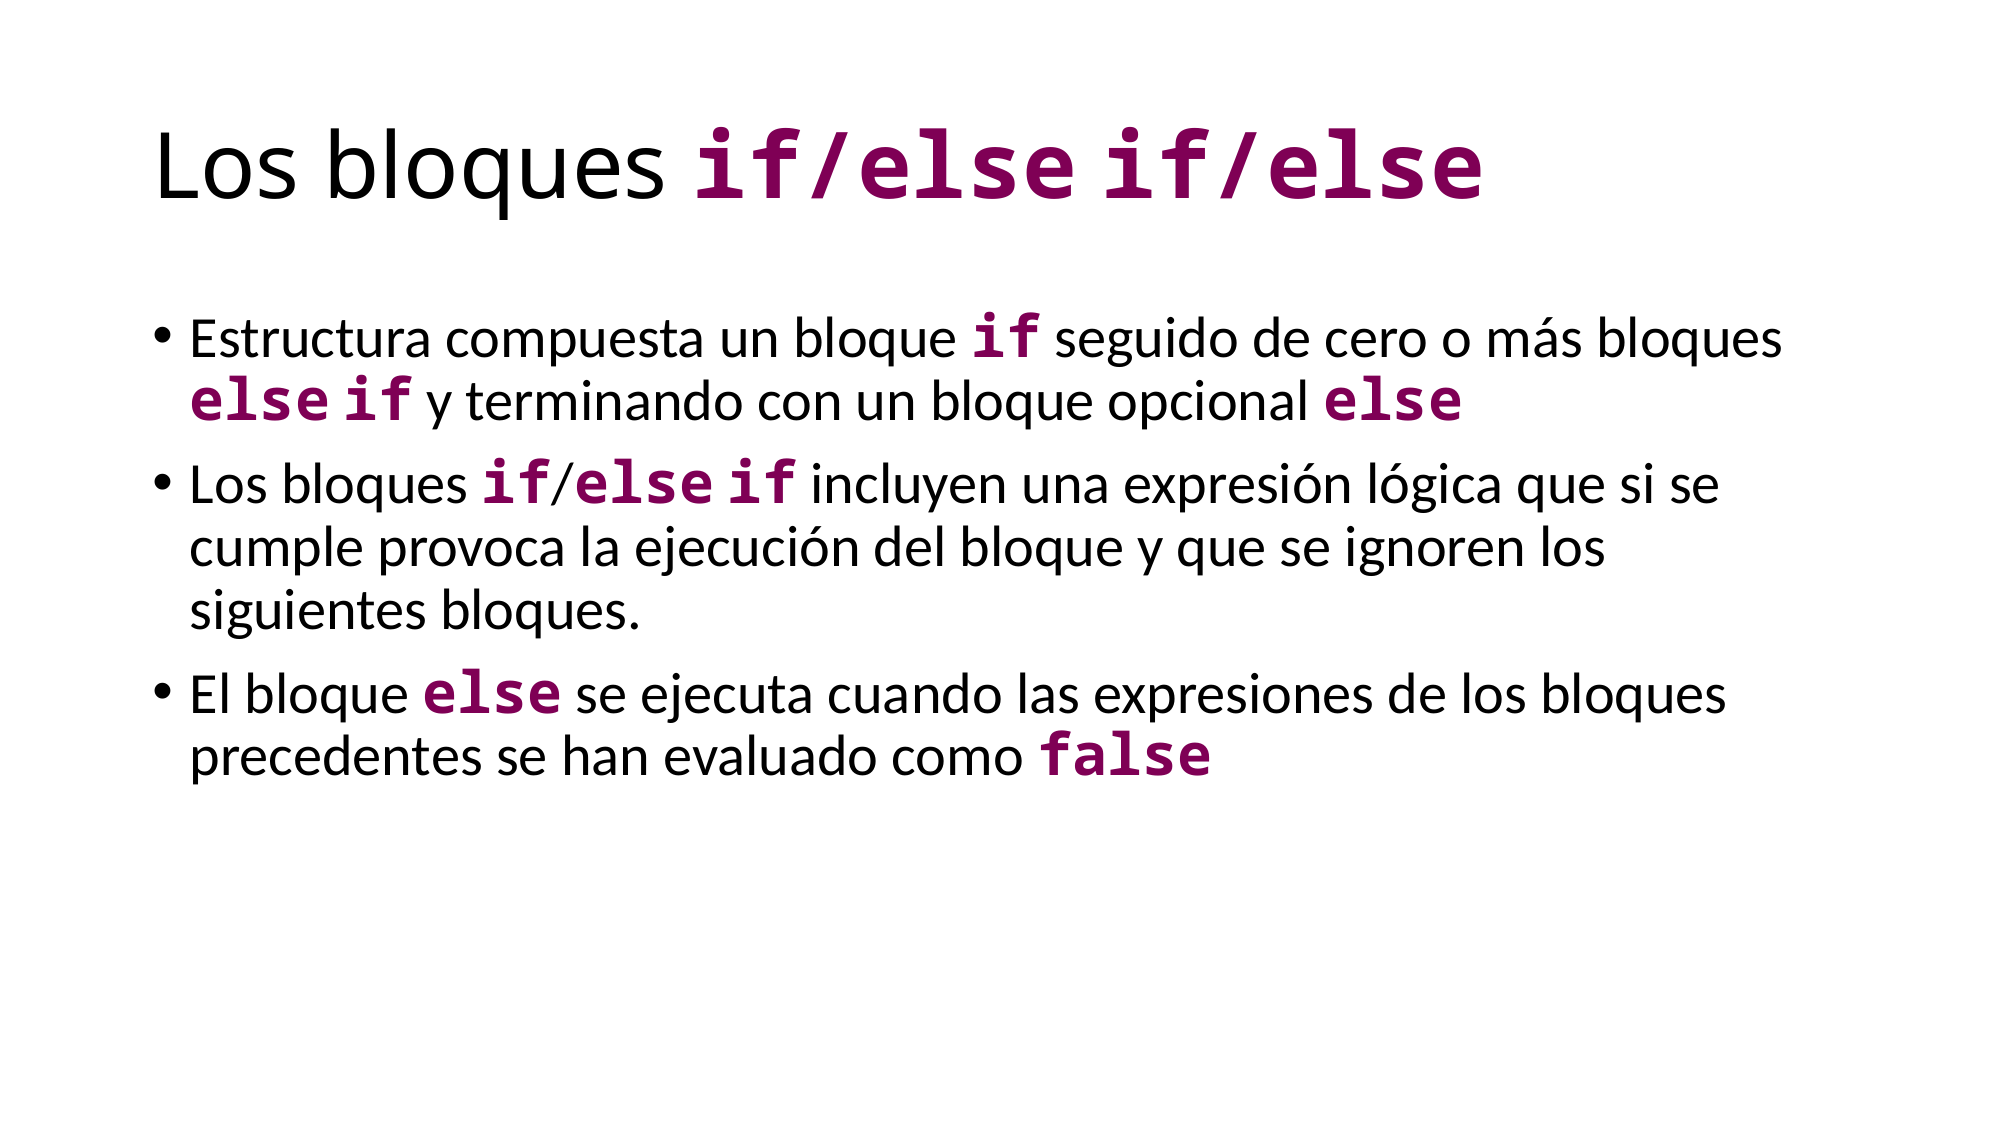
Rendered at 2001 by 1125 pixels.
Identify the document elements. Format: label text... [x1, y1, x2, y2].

title Los bloques if/else if/else [137, 59, 1863, 278]
list Estructura compuesta un bloque if seguido de cero o más bloques else if y terminando con un bloque opcional else Los bloques if/else if incluyen una expresión lógica que si se cumple provoca la ejecución del bloque y que se ignoren los siguientes bloques. El bloque else se ejecuta cuando las expresiones de los bloques precedentes se han evaluado como false [137, 299, 1863, 1014]
